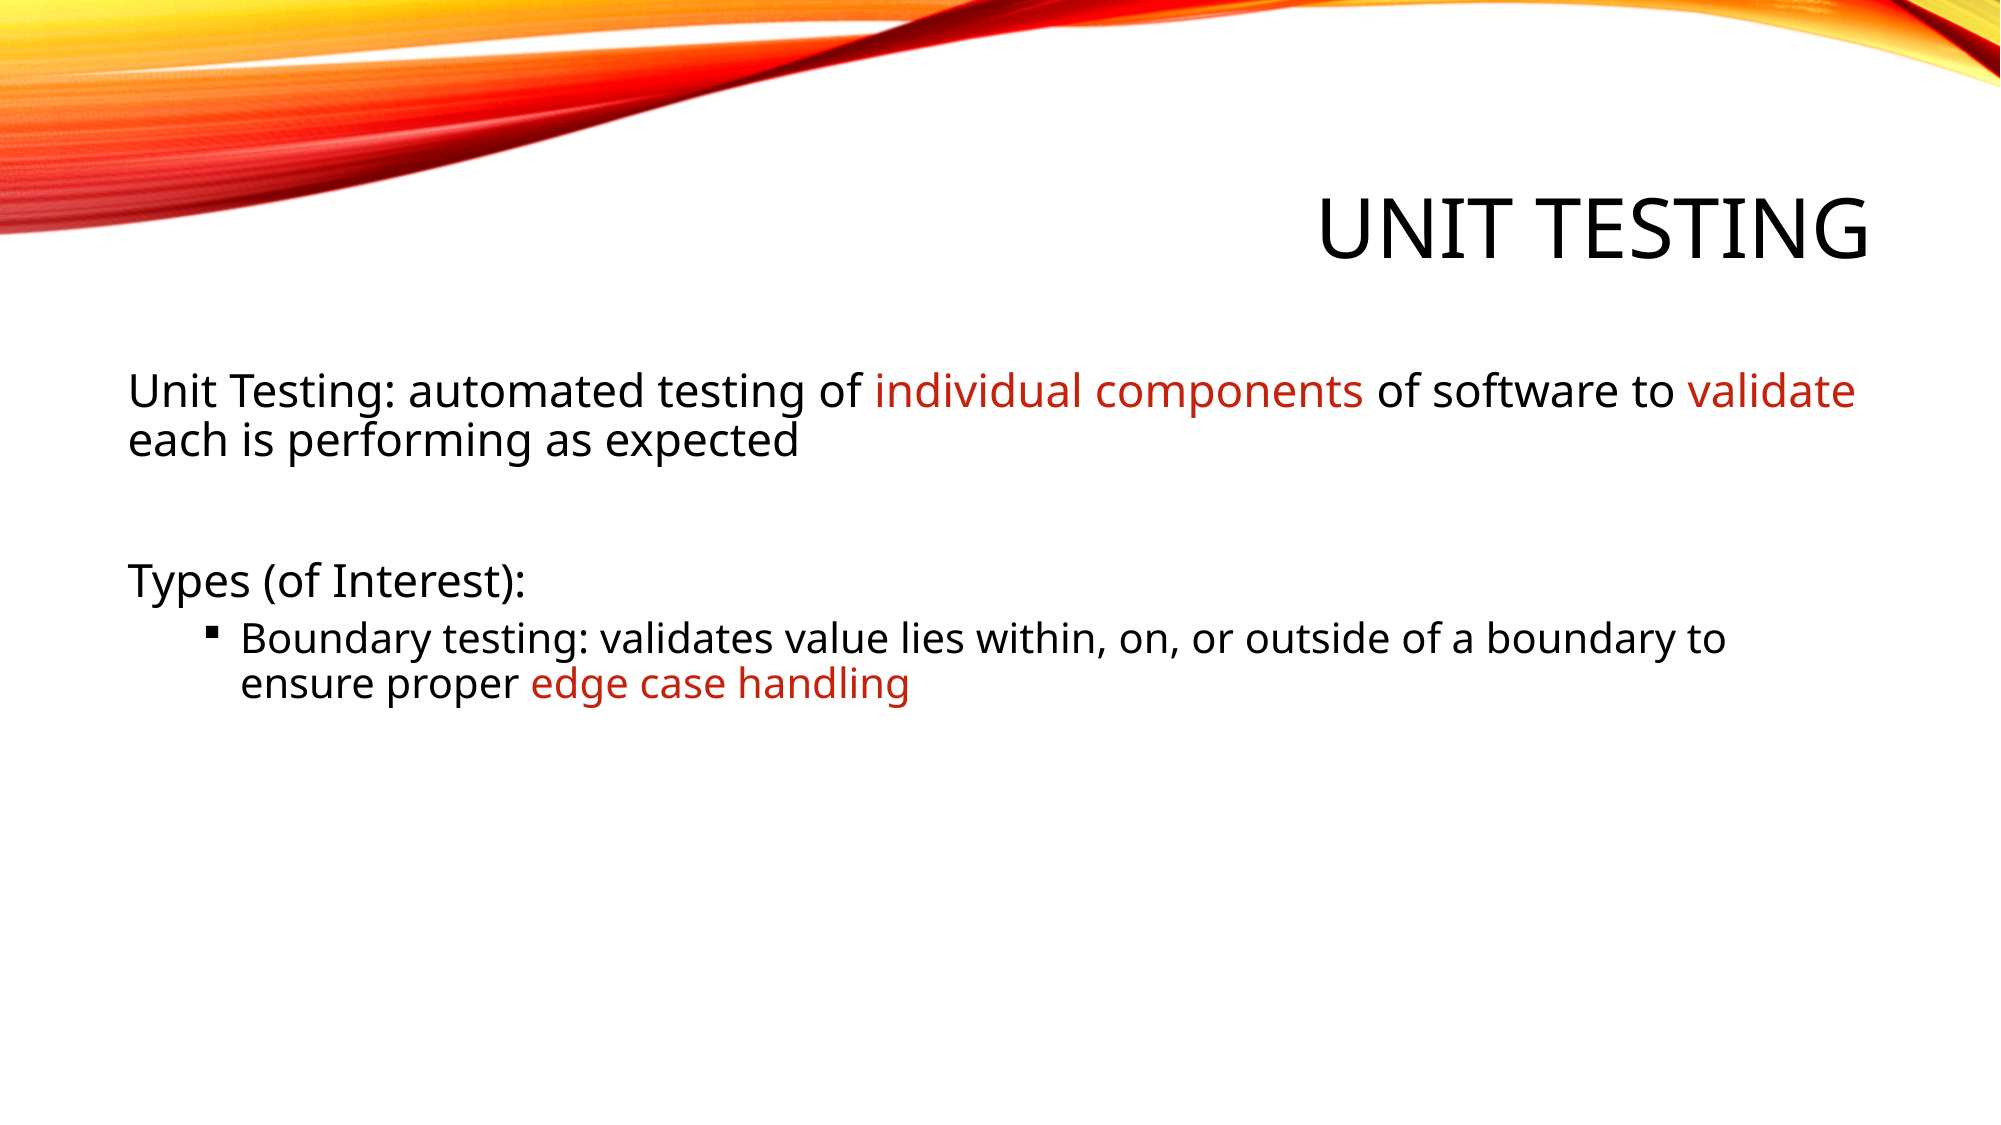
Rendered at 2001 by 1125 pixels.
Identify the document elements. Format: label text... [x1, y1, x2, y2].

title Unit Testing [474, 125, 1888, 338]
picture [0, 0, 2000, 237]
list Unit Testing: automated testing of individual components of software to validate each is performing as expected Types (of Interest): Boundary testing: validates value lies within, on, or outside of a boundary to ensure proper edge case handling [112, 360, 1888, 1021]
